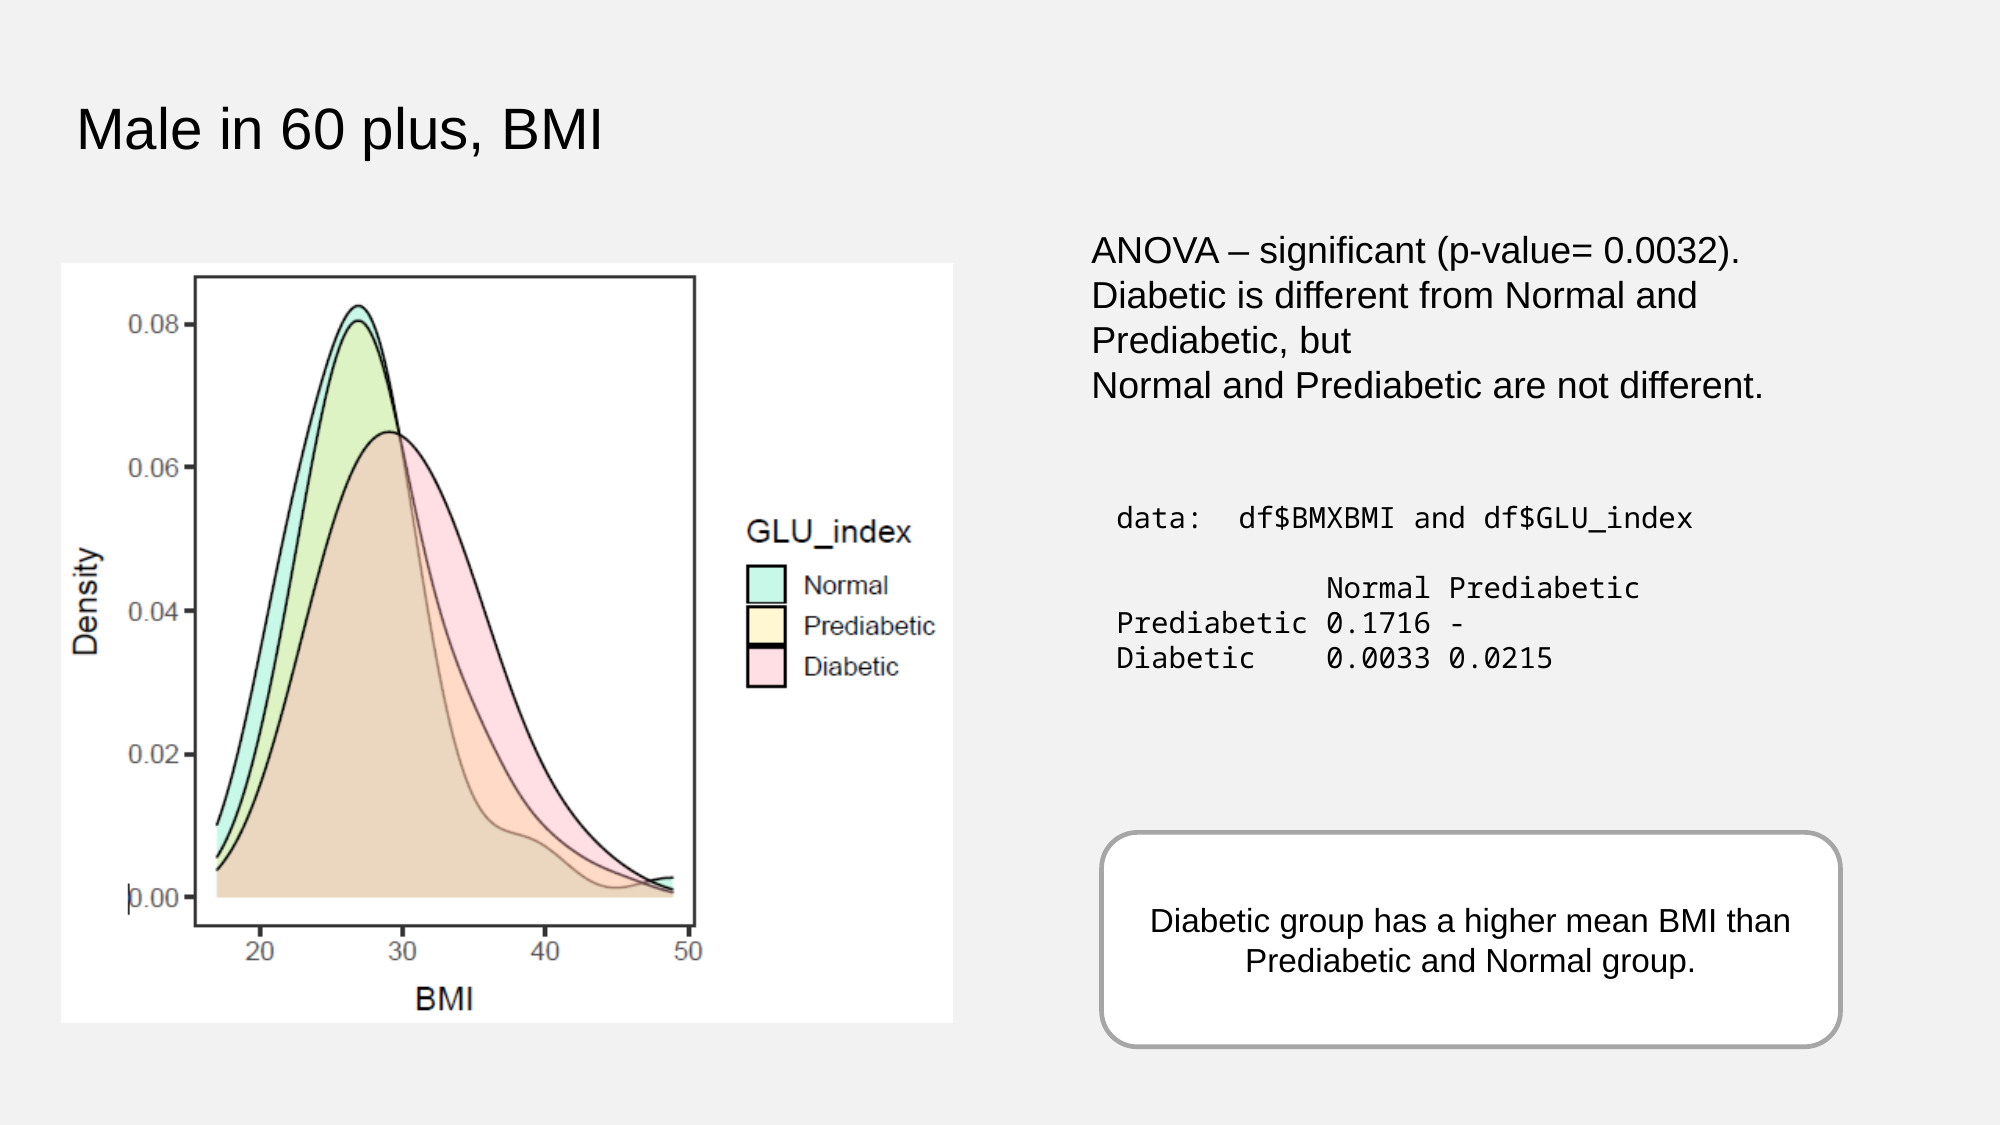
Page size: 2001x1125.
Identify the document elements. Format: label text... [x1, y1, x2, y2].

picture [61, 263, 953, 1023]
text_box Diabetic group has a higher mean BMI than Prediabetic and Normal group. [1100, 831, 1842, 1048]
text_box data: df$BMXBMI and df$GLU_index Normal Prediabetic Prediabetic 0.1716 - Diabetic 0.0033 0.0215 [1101, 491, 1950, 682]
title Male in 60 plus, BMI [61, 43, 852, 220]
text_box ANOVA – significant (p-value= 0.0032). Diabetic is different from Normal and Prediabetic, but Normal and Prediabetic are not different. [1076, 219, 1841, 414]
